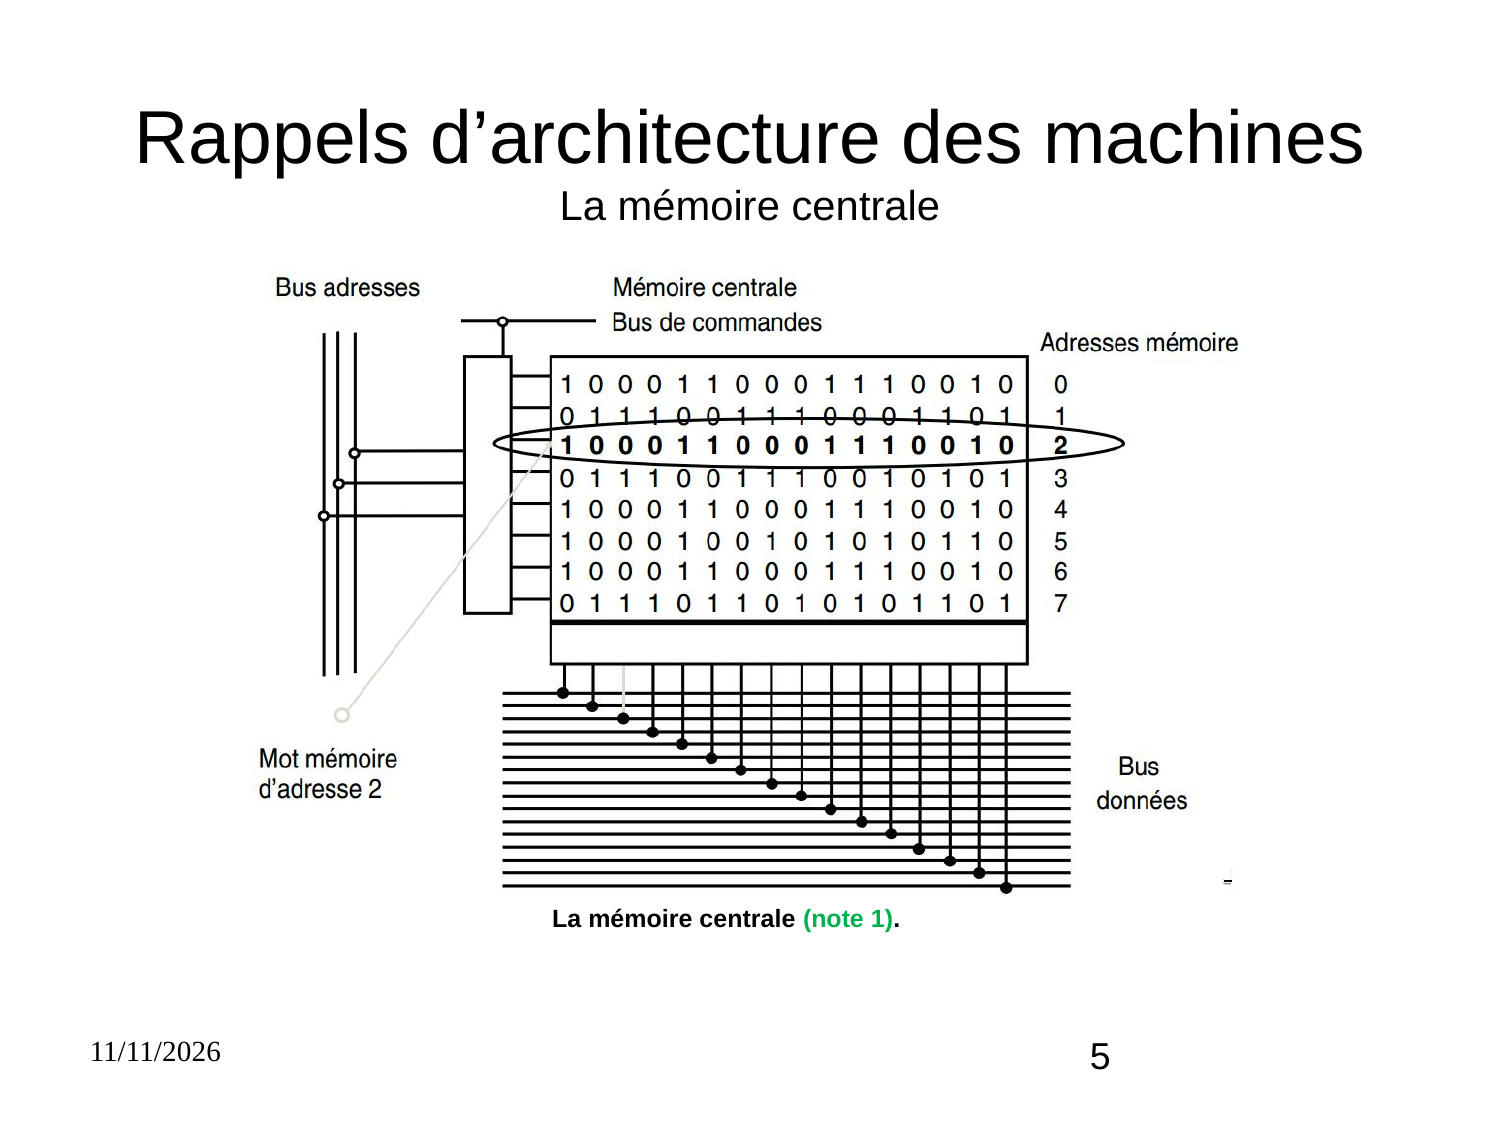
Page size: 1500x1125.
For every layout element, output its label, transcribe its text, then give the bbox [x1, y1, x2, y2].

slide_number 5 [1074, 1024, 1426, 1103]
text_box La mémoire centrale (note 1). [537, 896, 928, 940]
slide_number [74, 1024, 426, 1103]
title Rappels d’architecture des machines La mémoire centrale [74, 44, 1426, 233]
picture [206, 254, 1242, 896]
